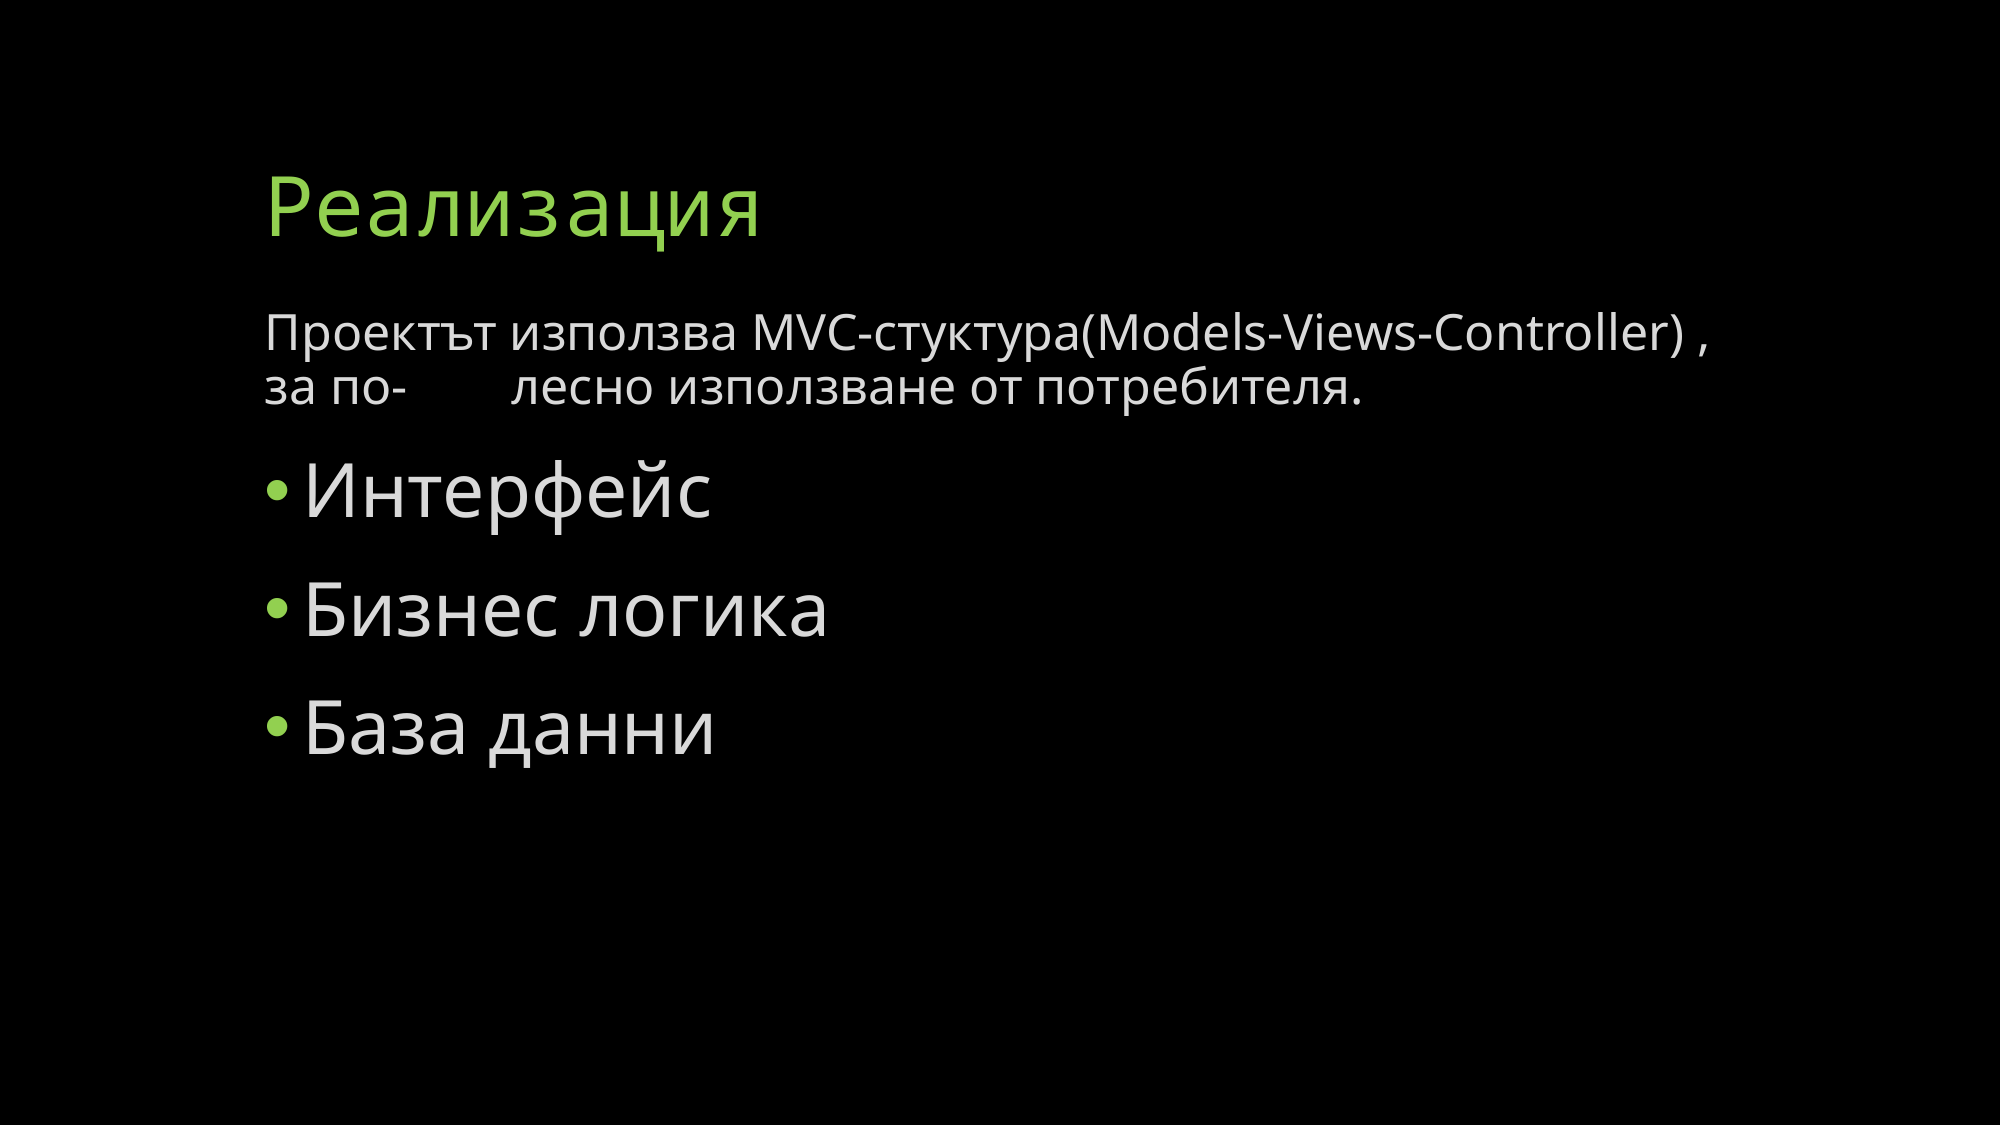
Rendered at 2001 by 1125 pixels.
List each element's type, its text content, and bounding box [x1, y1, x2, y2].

list Проектът използва MVC-стуктура(Models-Views-Controller) , за по- лесно използване от потребителя. Интерфейс Бизнес логика База данни [249, 299, 1750, 1000]
title Реализация [249, 75, 1750, 263]
